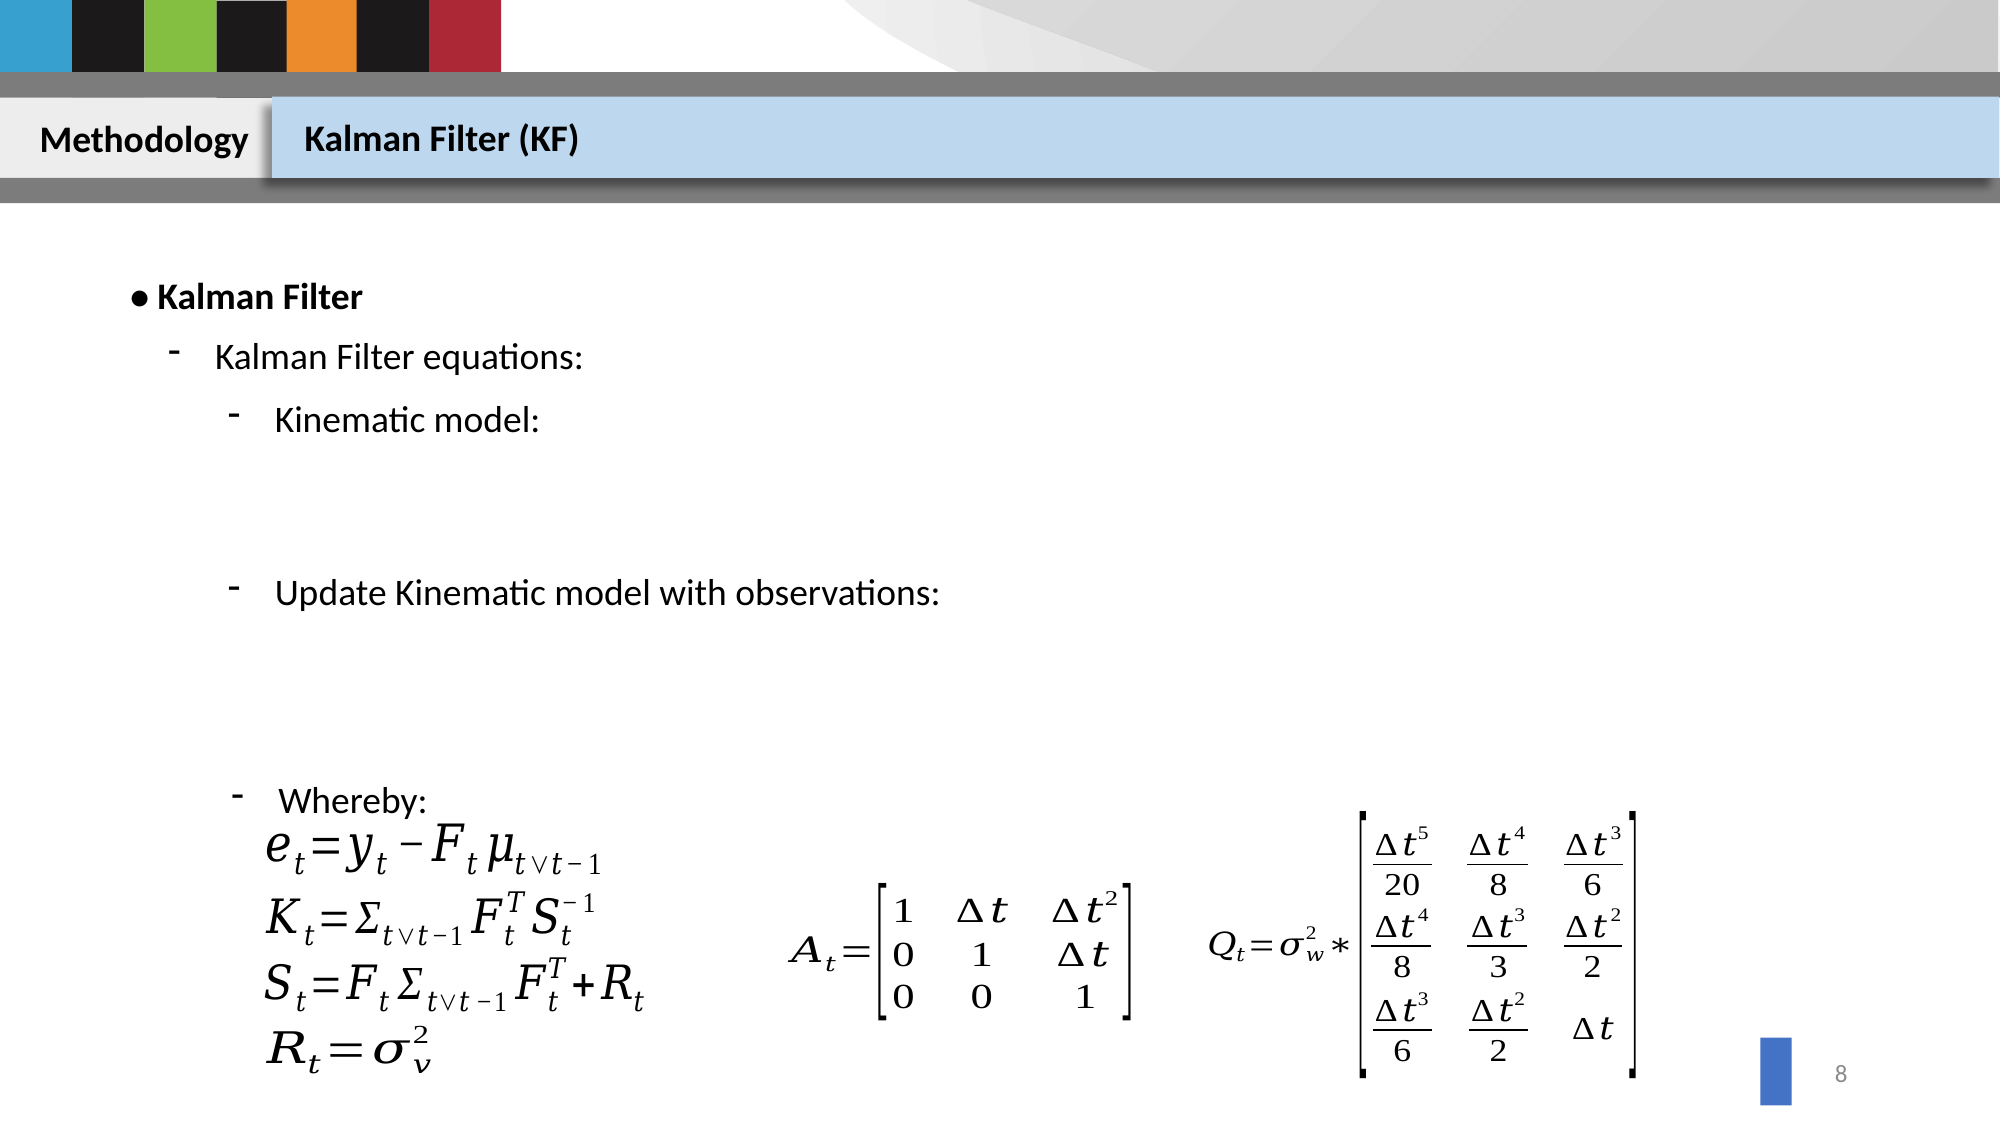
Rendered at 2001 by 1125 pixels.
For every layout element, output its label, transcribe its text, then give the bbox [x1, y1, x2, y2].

text_box [1759, 1037, 1793, 1042]
text_box Update Kinematic model with observations: [213, 560, 1239, 621]
text_box • Kalman Filter [108, 264, 386, 325]
slide_number 8 [1412, 1042, 1863, 1103]
text_box Kalman Filter equations: [153, 325, 1180, 385]
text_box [0, 0, 2000, 204]
text_box Whereby: [216, 768, 1243, 829]
text_box Kinematic model: [213, 387, 1239, 448]
